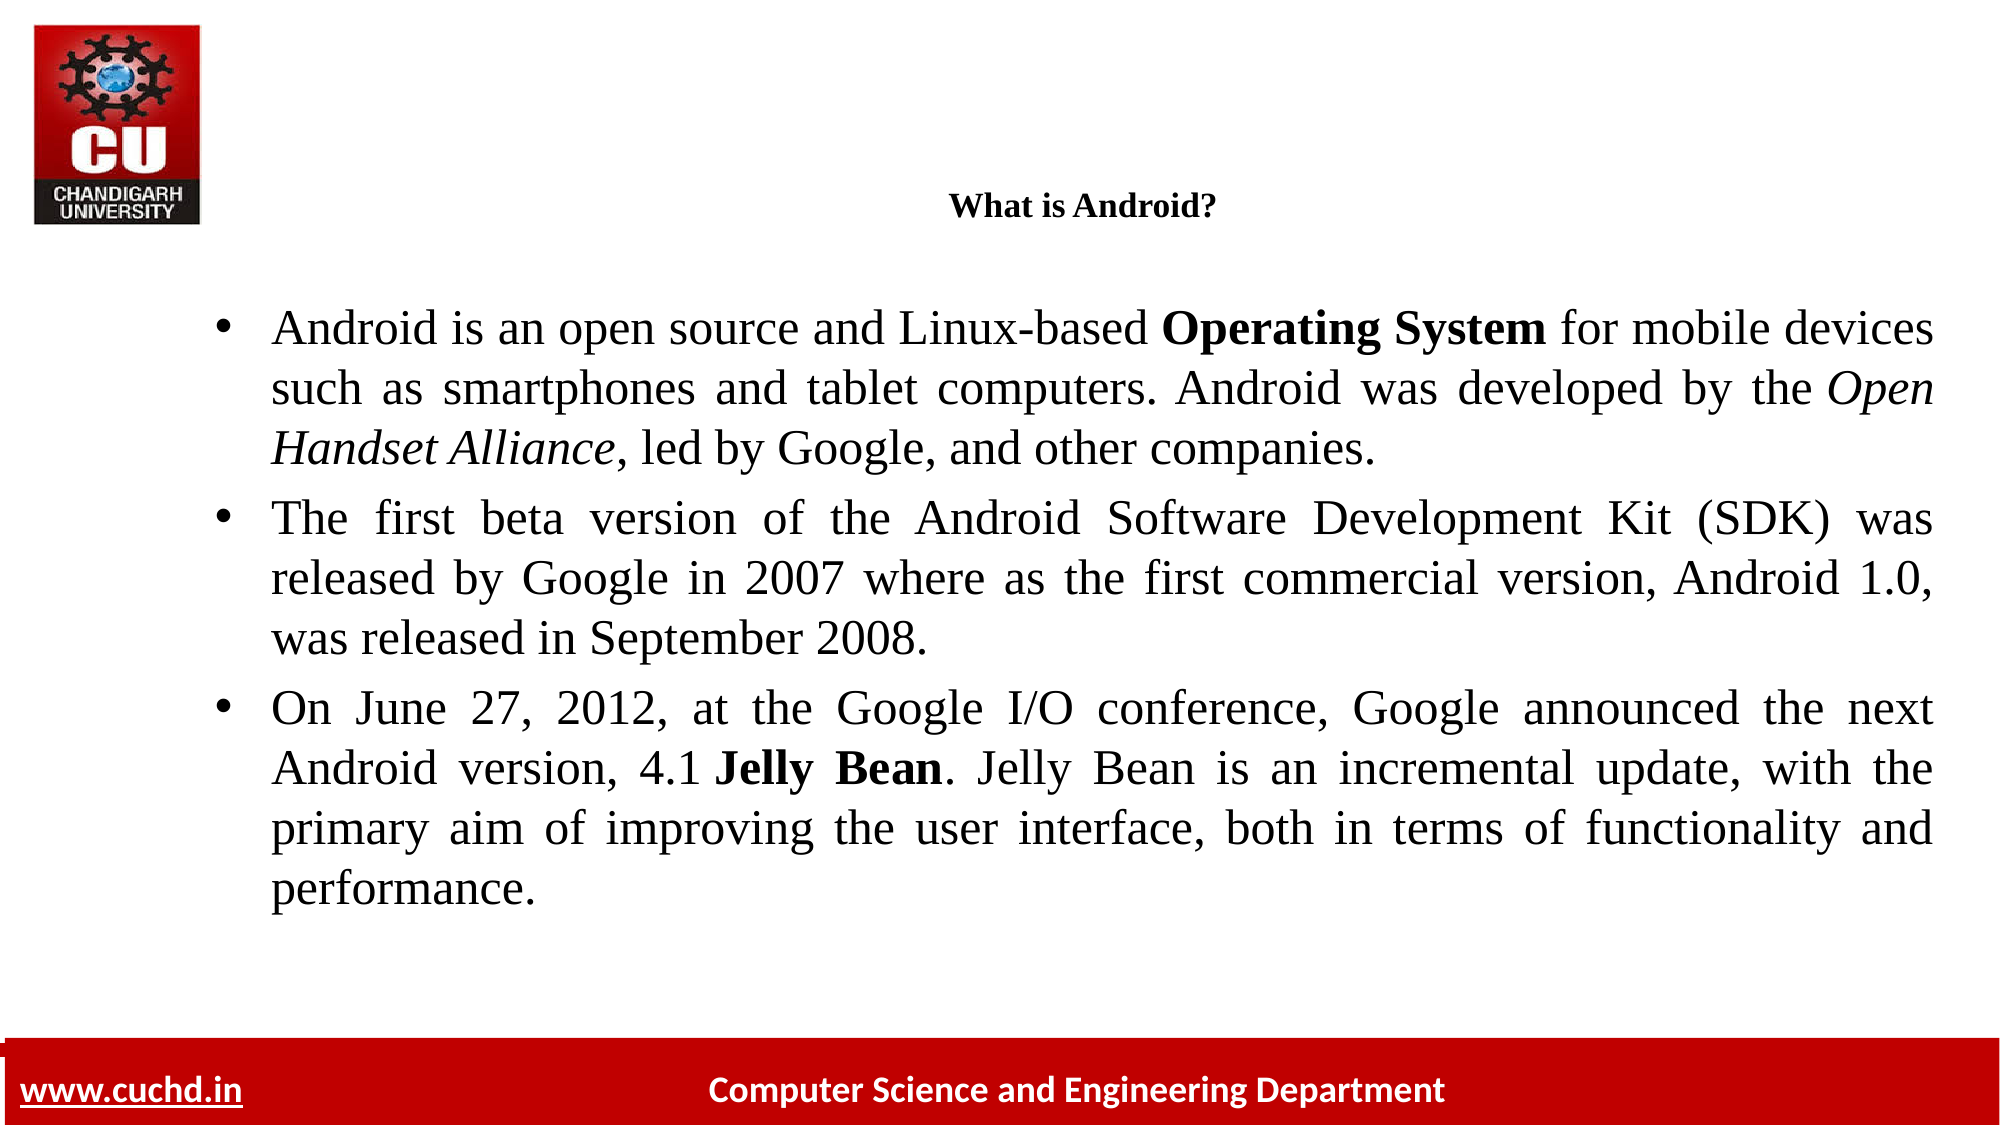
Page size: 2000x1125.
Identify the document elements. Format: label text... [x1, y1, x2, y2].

list Android is an open source and Linux-based Operating System for mobile devices such as smartphones and tablet computers. Android was developed by the Open Handset Alliance, led by Google, and other companies. The first beta version of the Android Software Development Kit (SDK) was released by Google in 2007 where as the first commercial version, Android 1.0, was released in September 2008. On June 27, 2012, at the Google I/O conference, Google announced the next Android version, 4.1 Jelly Bean. Jelly Bean is an incremental update, with the primary aim of improving the user interface, both in terms of functionality and performance. [199, 287, 1950, 1025]
title What is Android? [216, 174, 1950, 275]
picture [33, 24, 202, 225]
